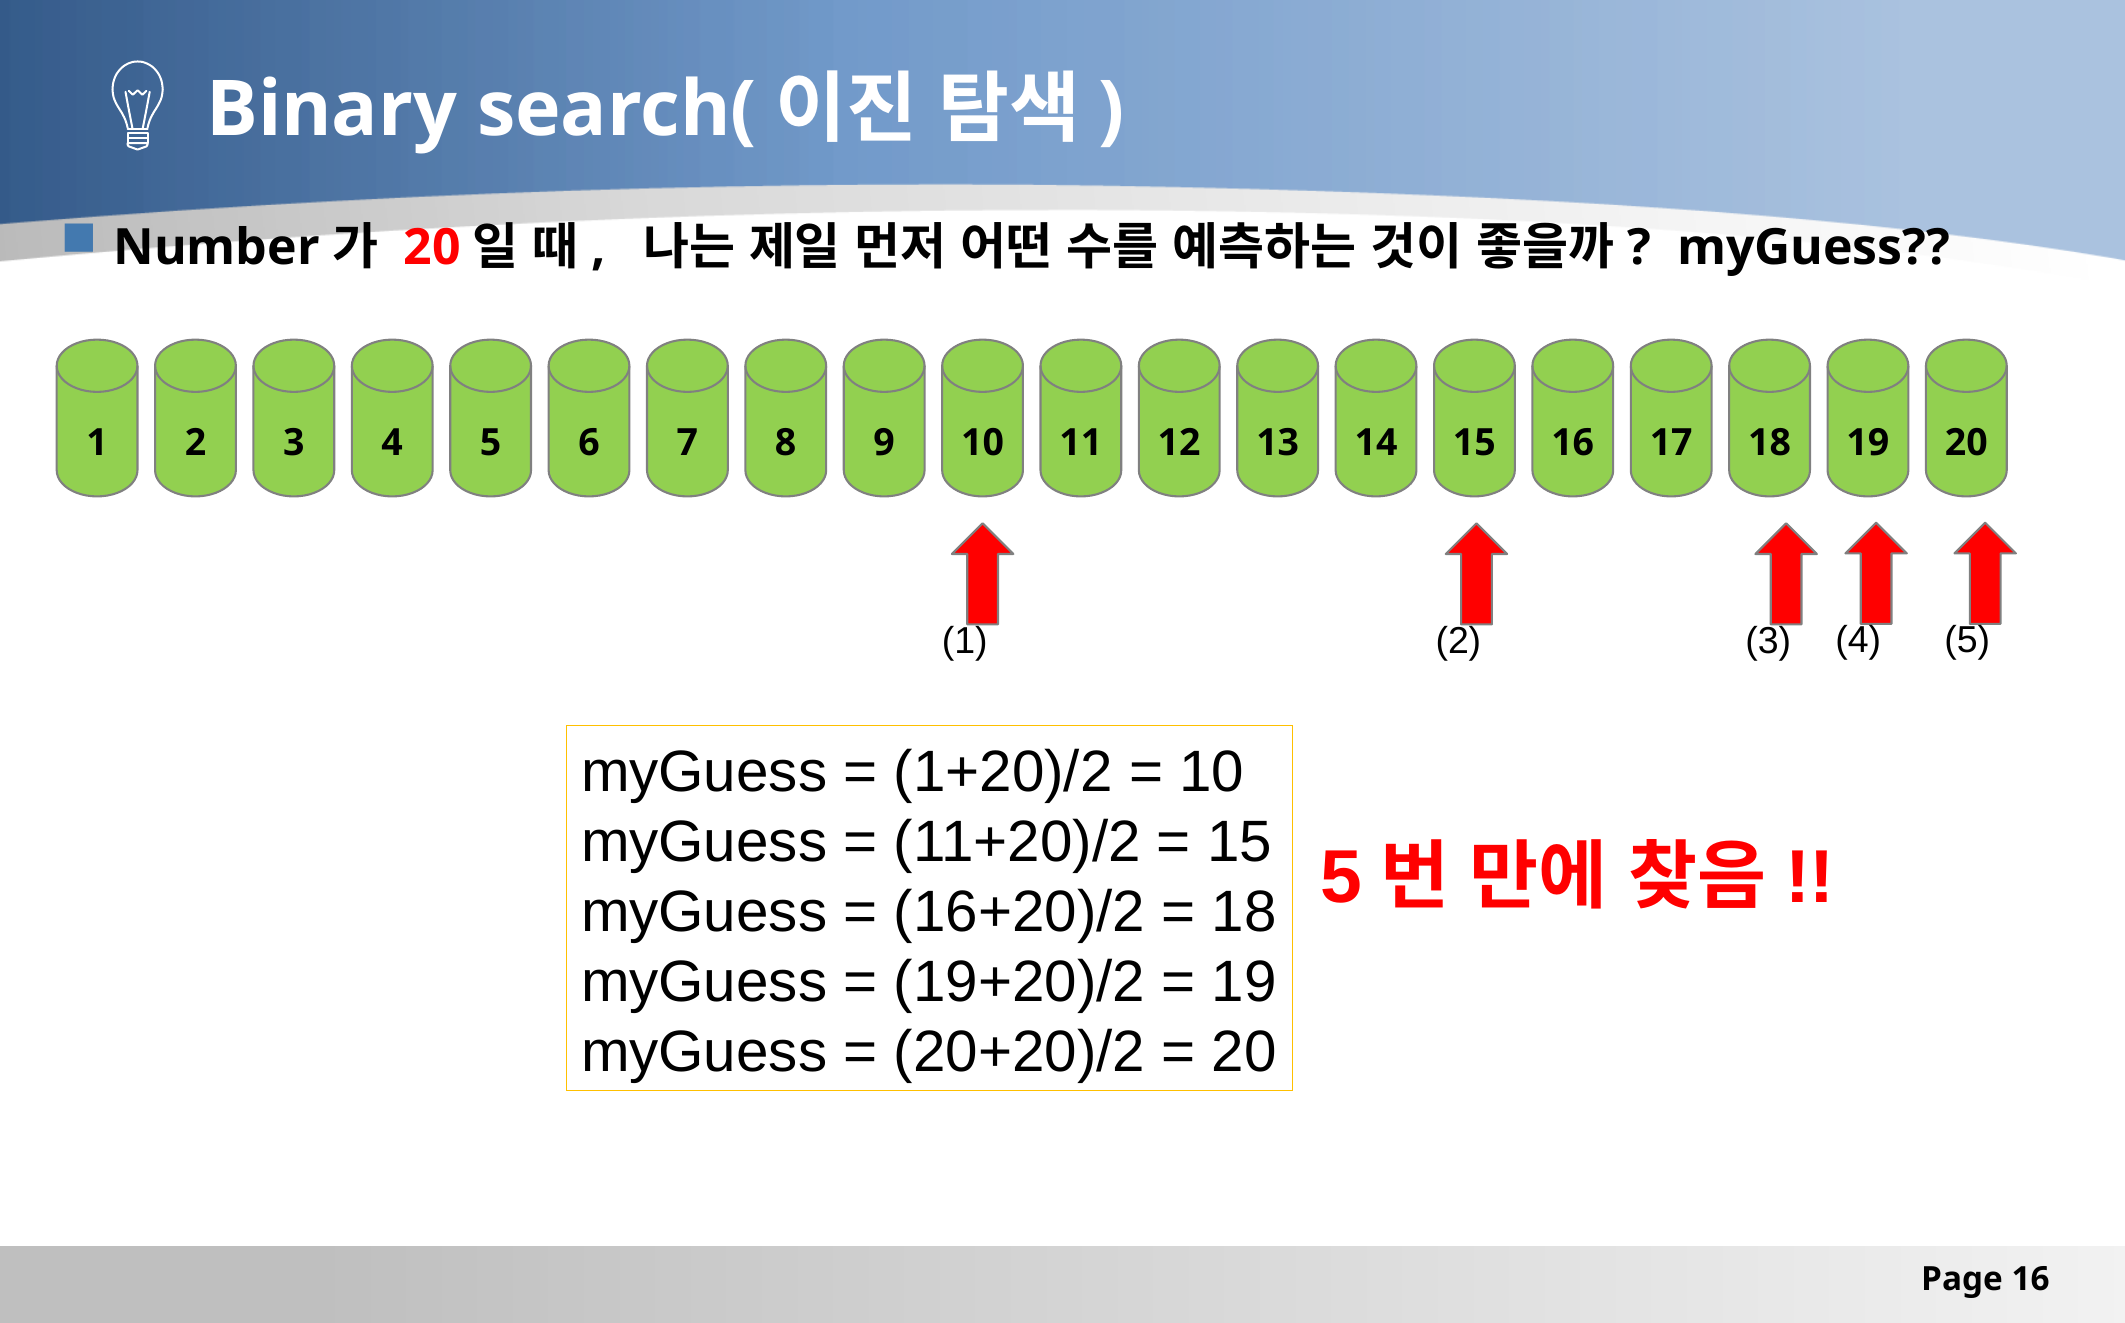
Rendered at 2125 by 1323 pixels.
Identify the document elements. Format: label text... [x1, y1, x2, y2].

text_box 2 [155, 339, 236, 497]
text_box 19 [1827, 339, 1909, 497]
title Binary search(이진 탐색) [206, 27, 1713, 193]
text_box 10 [942, 339, 1023, 497]
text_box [926, 522, 1014, 670]
text_box 14 [1335, 339, 1417, 497]
list Number가 20일 때, 나는 제일 먼저 어떤 수를 예측하는 것이 좋을까? myGuess?? [59, 204, 2121, 299]
text_box 11 [1040, 339, 1122, 497]
text_box 5번 만에 찾음!! [1300, 817, 1855, 928]
text_box 5 [450, 339, 532, 497]
text_box 17 [1630, 339, 1712, 497]
picture [0, 0, 2125, 1247]
text_box 8 [745, 339, 827, 497]
text_box 15 [1434, 339, 1515, 497]
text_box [1729, 522, 1817, 670]
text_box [1819, 522, 1907, 669]
text_box 6 [548, 339, 630, 497]
text_box 3 [253, 339, 335, 497]
text_box 7 [647, 339, 728, 497]
text_box 12 [1138, 339, 1220, 497]
text_box 13 [1237, 339, 1319, 497]
text_box 1 [56, 339, 138, 497]
text_box 4 [351, 339, 433, 497]
slide_number Page 16 [1628, 1246, 2074, 1313]
text_box 16 [1532, 339, 1614, 497]
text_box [1420, 522, 1508, 670]
text_box 20 [1925, 339, 2007, 497]
text_box 9 [843, 339, 925, 497]
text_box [1928, 522, 2017, 669]
text_box 18 [1729, 339, 1810, 497]
text_box myGuess = (1+20)/2 = 10 myGuess = (11+20)/2 = 15 myGuess = (16+20)/2 = 18 myGuess = (19+20)/2 = 19 myGuess = (20+20)/2 = 20 [566, 725, 1293, 1091]
